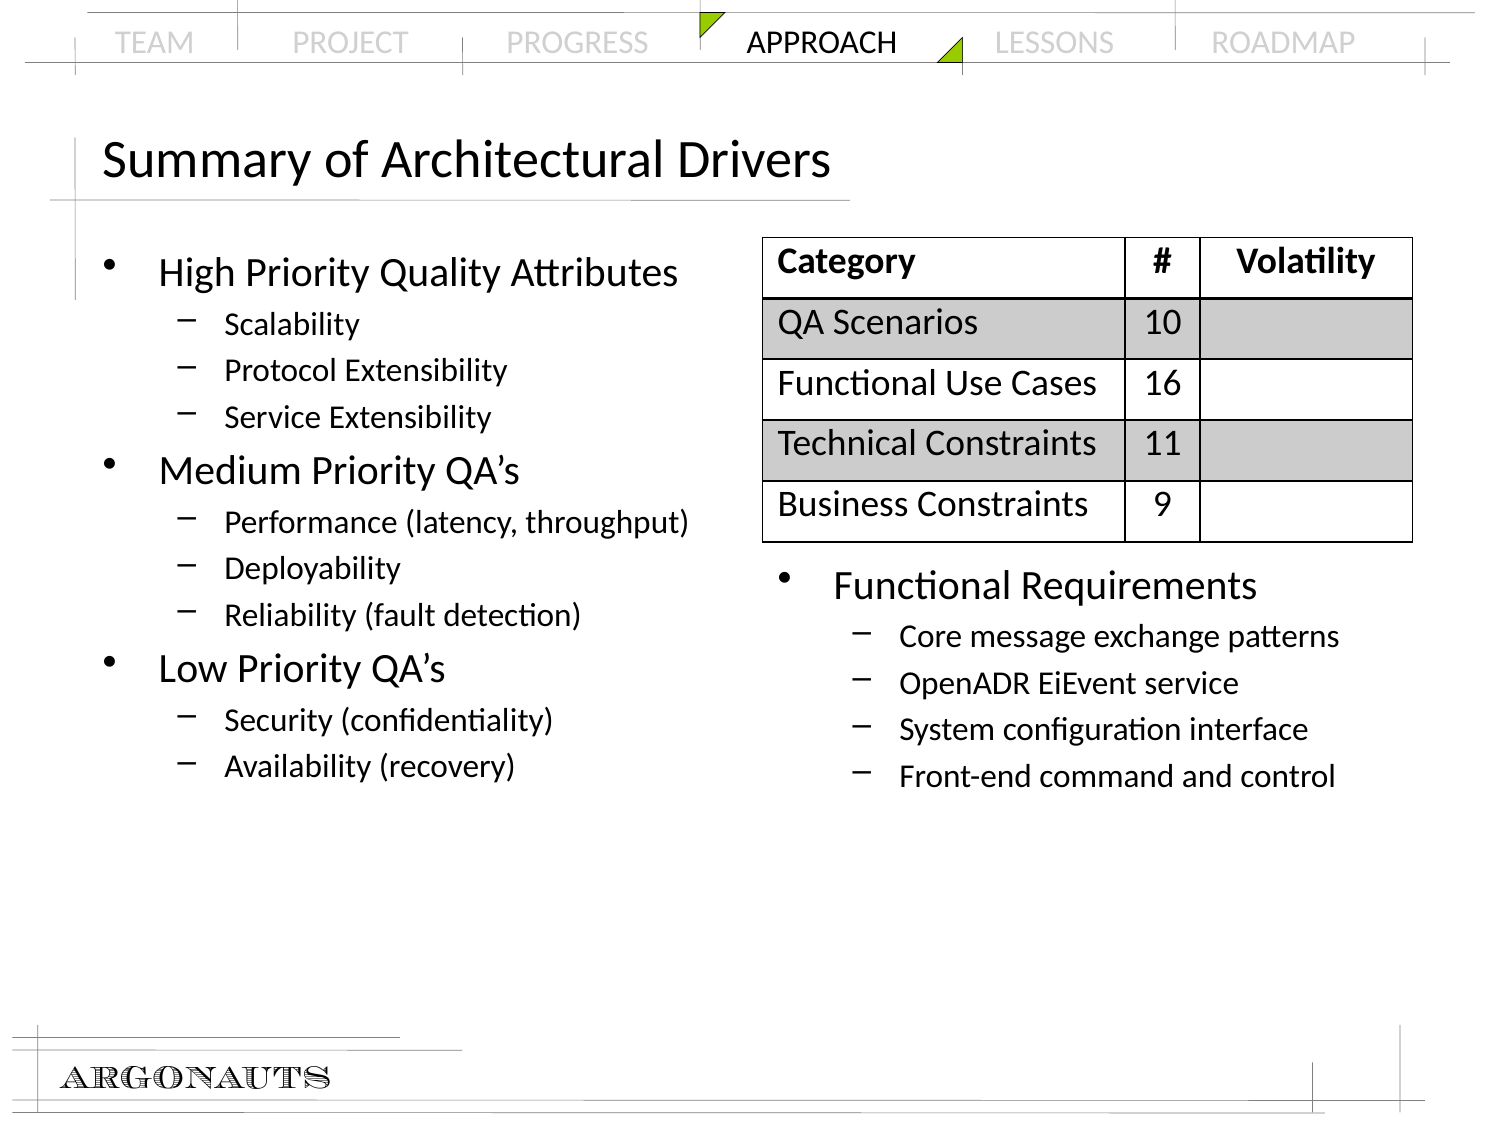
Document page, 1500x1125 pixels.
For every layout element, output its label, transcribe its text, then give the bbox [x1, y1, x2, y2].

picture [50, 1055, 350, 1099]
table_cell 16 [1126, 360, 1199, 419]
table_cell Business Constraints [763, 482, 1124, 541]
table_cell [1201, 482, 1412, 541]
table_cell Functional Use Cases [763, 360, 1124, 419]
table_cell QA Scenarios [763, 300, 1124, 358]
table_header Category [763, 238, 1124, 297]
table_cell 10 [1126, 300, 1199, 358]
text_box Functional Requirements Core message exchange patterns OpenADR EiEvent service System configuration interface Front-end command and control [762, 549, 1425, 1025]
title Summary of Architectural Drivers [87, 112, 1413, 200]
table_header Volatility [1201, 238, 1412, 297]
table_cell [1201, 300, 1412, 358]
table_cell [1201, 360, 1412, 419]
table_cell 11 [1126, 421, 1199, 480]
table_cell Technical Constraints [763, 421, 1124, 480]
table_cell 9 [1126, 482, 1199, 541]
table_header # [1126, 238, 1199, 297]
list High Priority Quality Attributes Scalability Protocol Extensibility Service Extensibility Medium Priority QA’s Performance (latency, throughput) Deployability Reliability (fault detection) Low Priority QA’s Security (confidentiality) Availability (recovery) [87, 237, 750, 913]
table_cell [1201, 421, 1412, 480]
